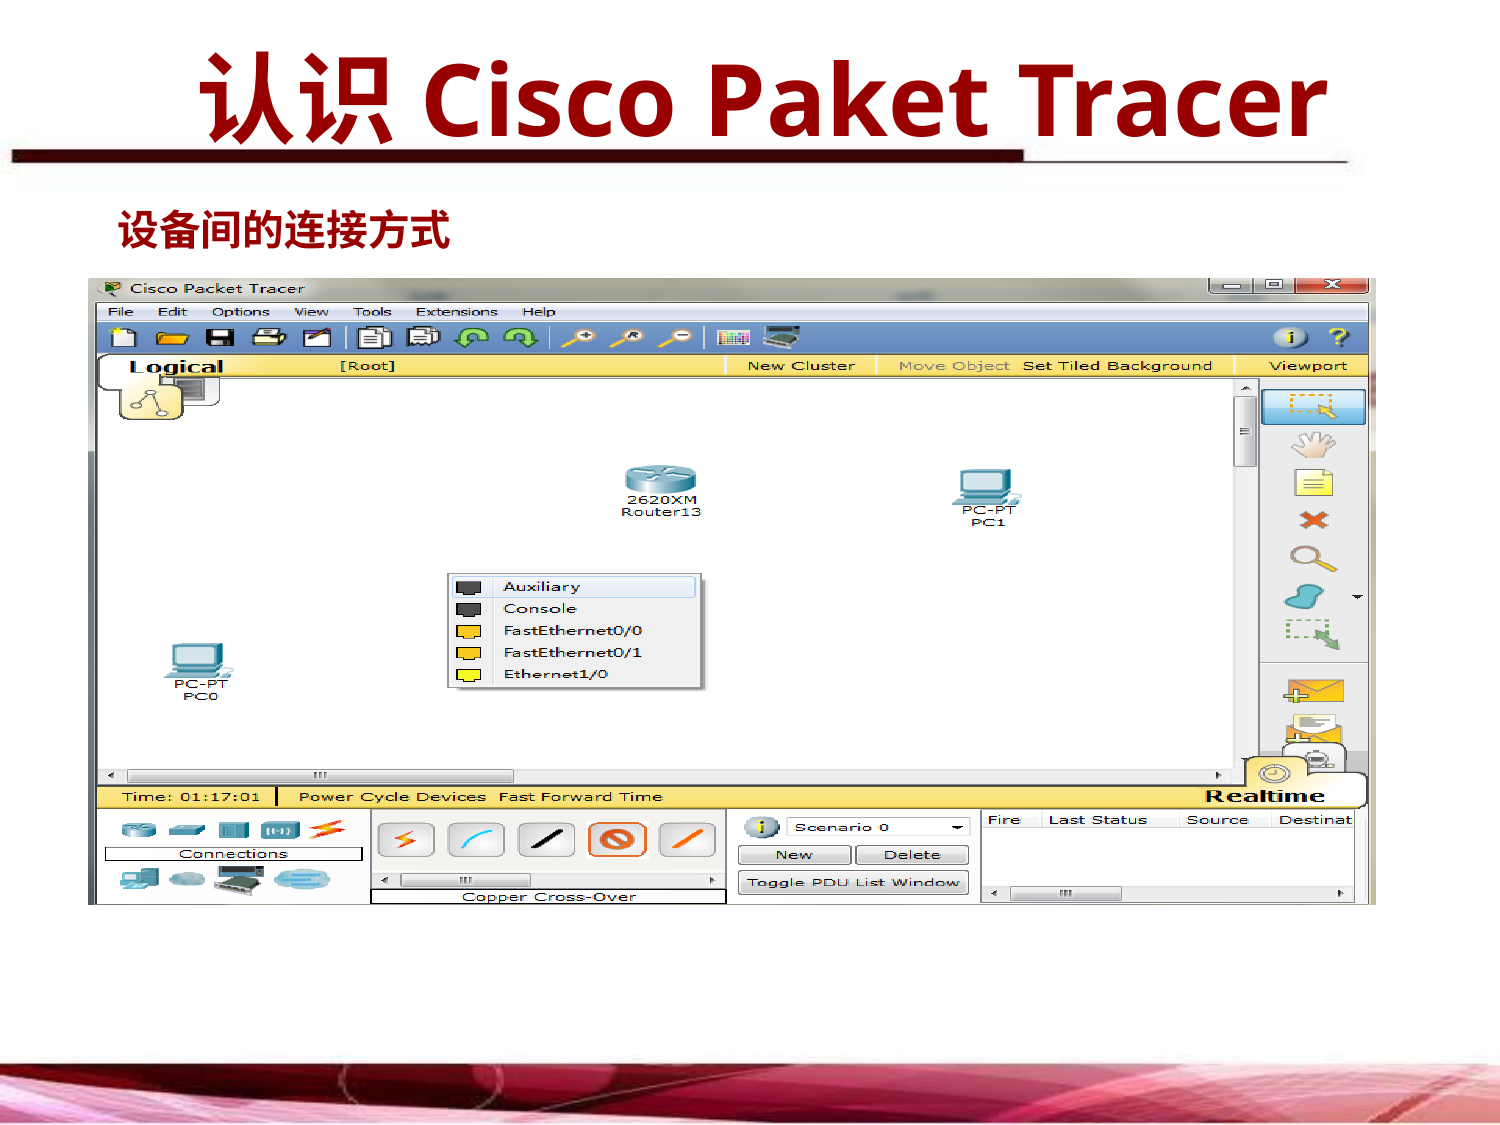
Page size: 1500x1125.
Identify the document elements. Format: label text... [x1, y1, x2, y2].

text_box 设备间的连接方式 [102, 196, 467, 262]
text_box 认识Cisco Paket Tracer [88, 30, 1439, 161]
picture [0, 0, 1500, 1125]
